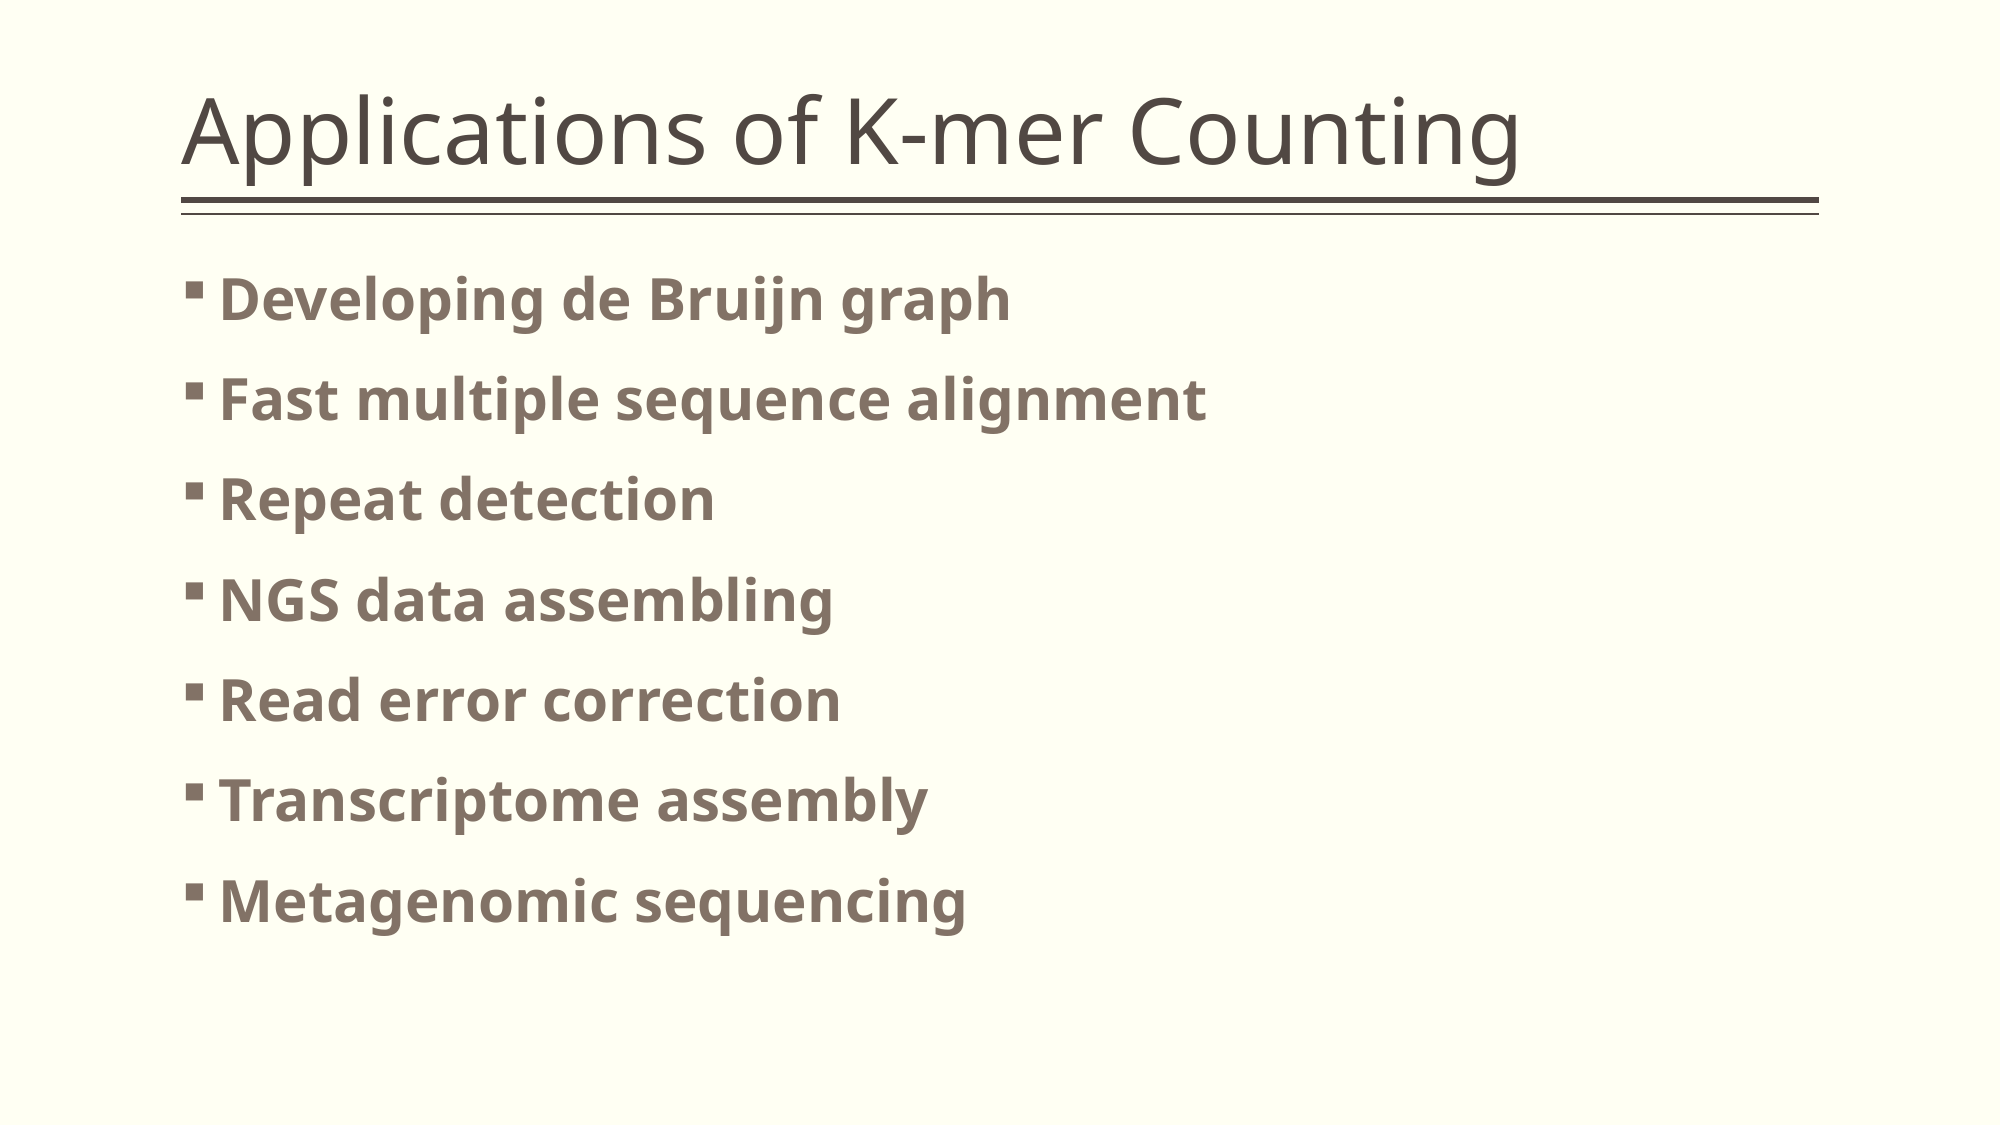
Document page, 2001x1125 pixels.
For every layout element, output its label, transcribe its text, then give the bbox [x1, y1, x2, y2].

title Applications of K-mer Counting [181, 12, 1819, 193]
list Developing de Bruijn graph Fast multiple sequence alignment Repeat detection NGS data assembling Read error correction Transcriptome assembly Metagenomic sequencing [181, 262, 1819, 1013]
